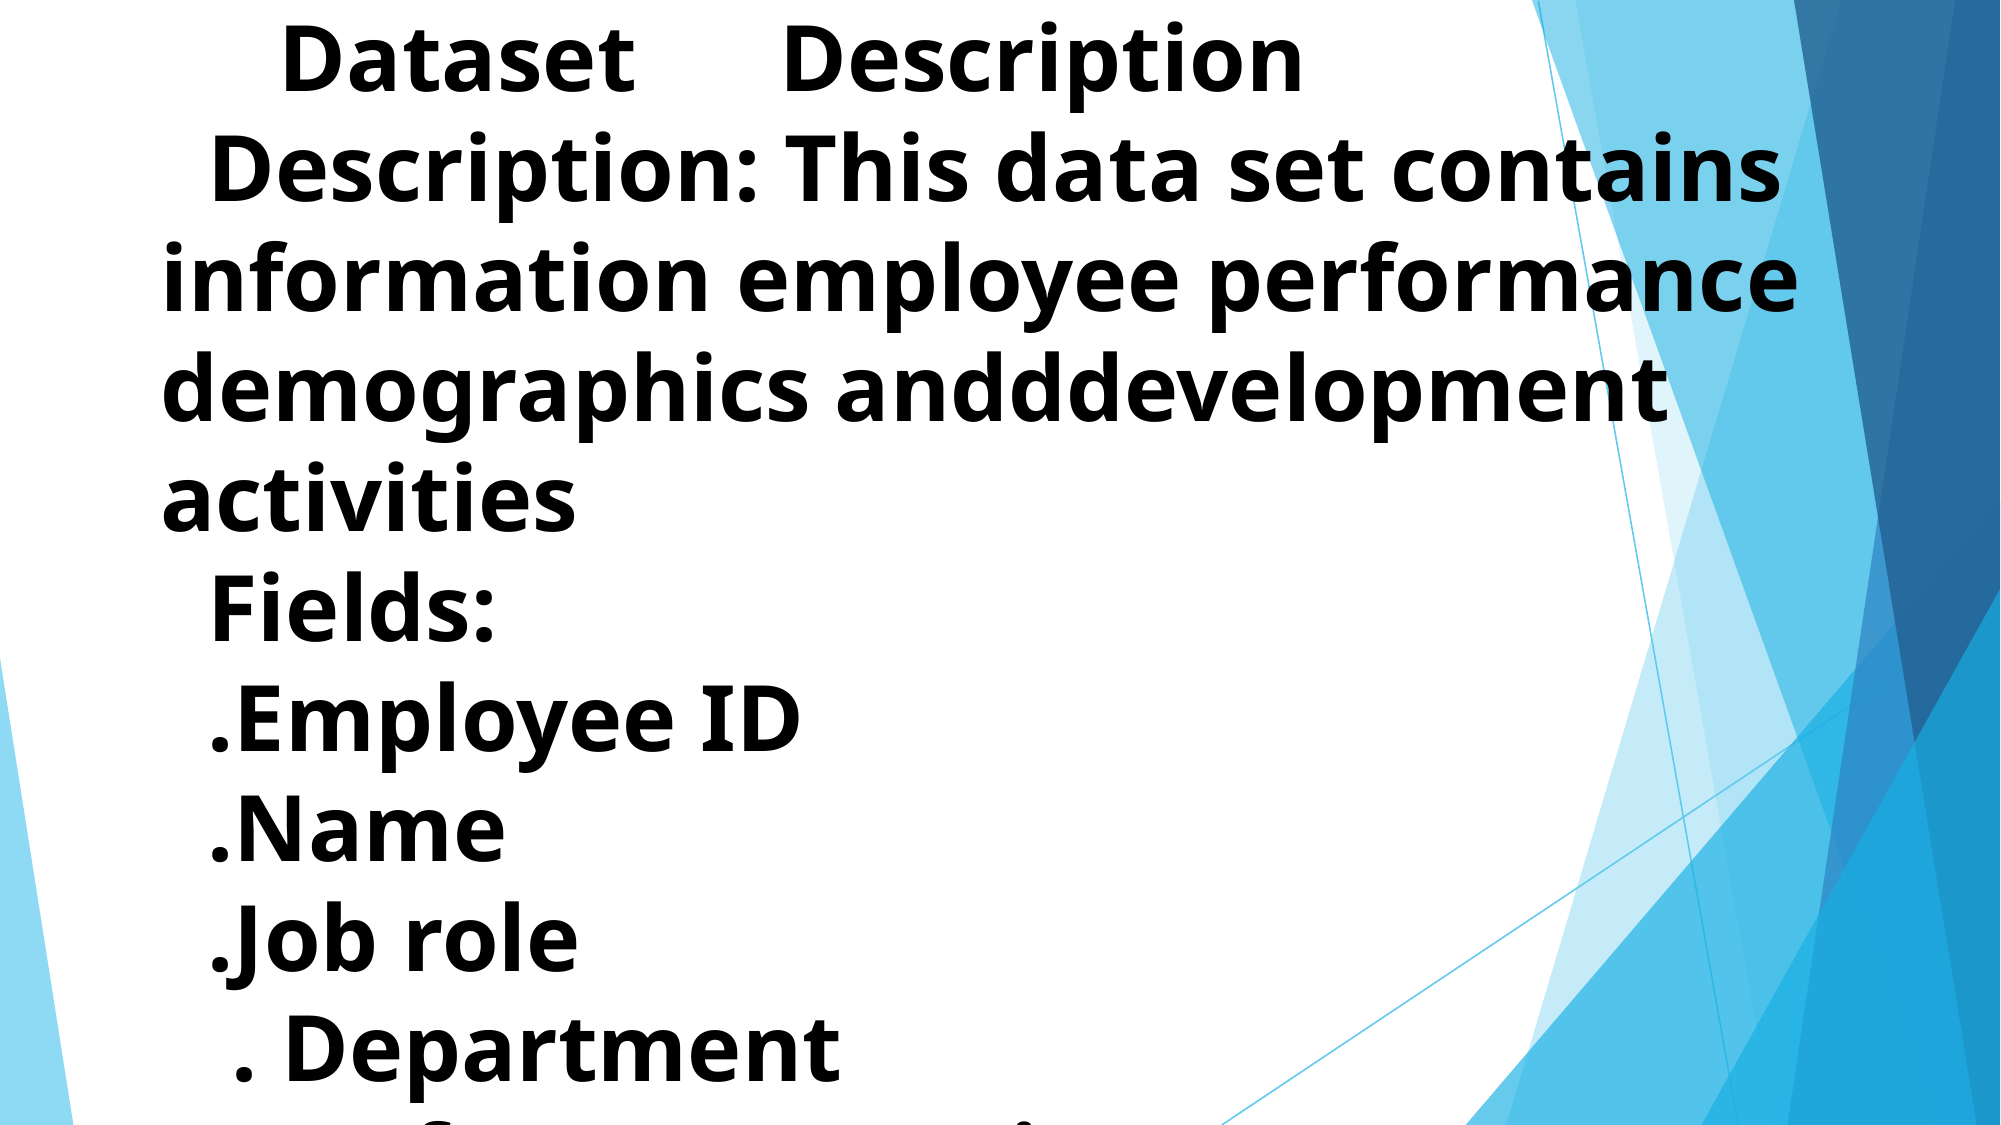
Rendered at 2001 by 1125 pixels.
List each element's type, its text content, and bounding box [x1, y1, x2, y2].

title Dataset Description Description: This data set contains information employee performance demographics andddevelopment activities Fields: .Employee ID .Name .Job role . Department .performance rating .performane level [160, 0, 2000, 1125]
